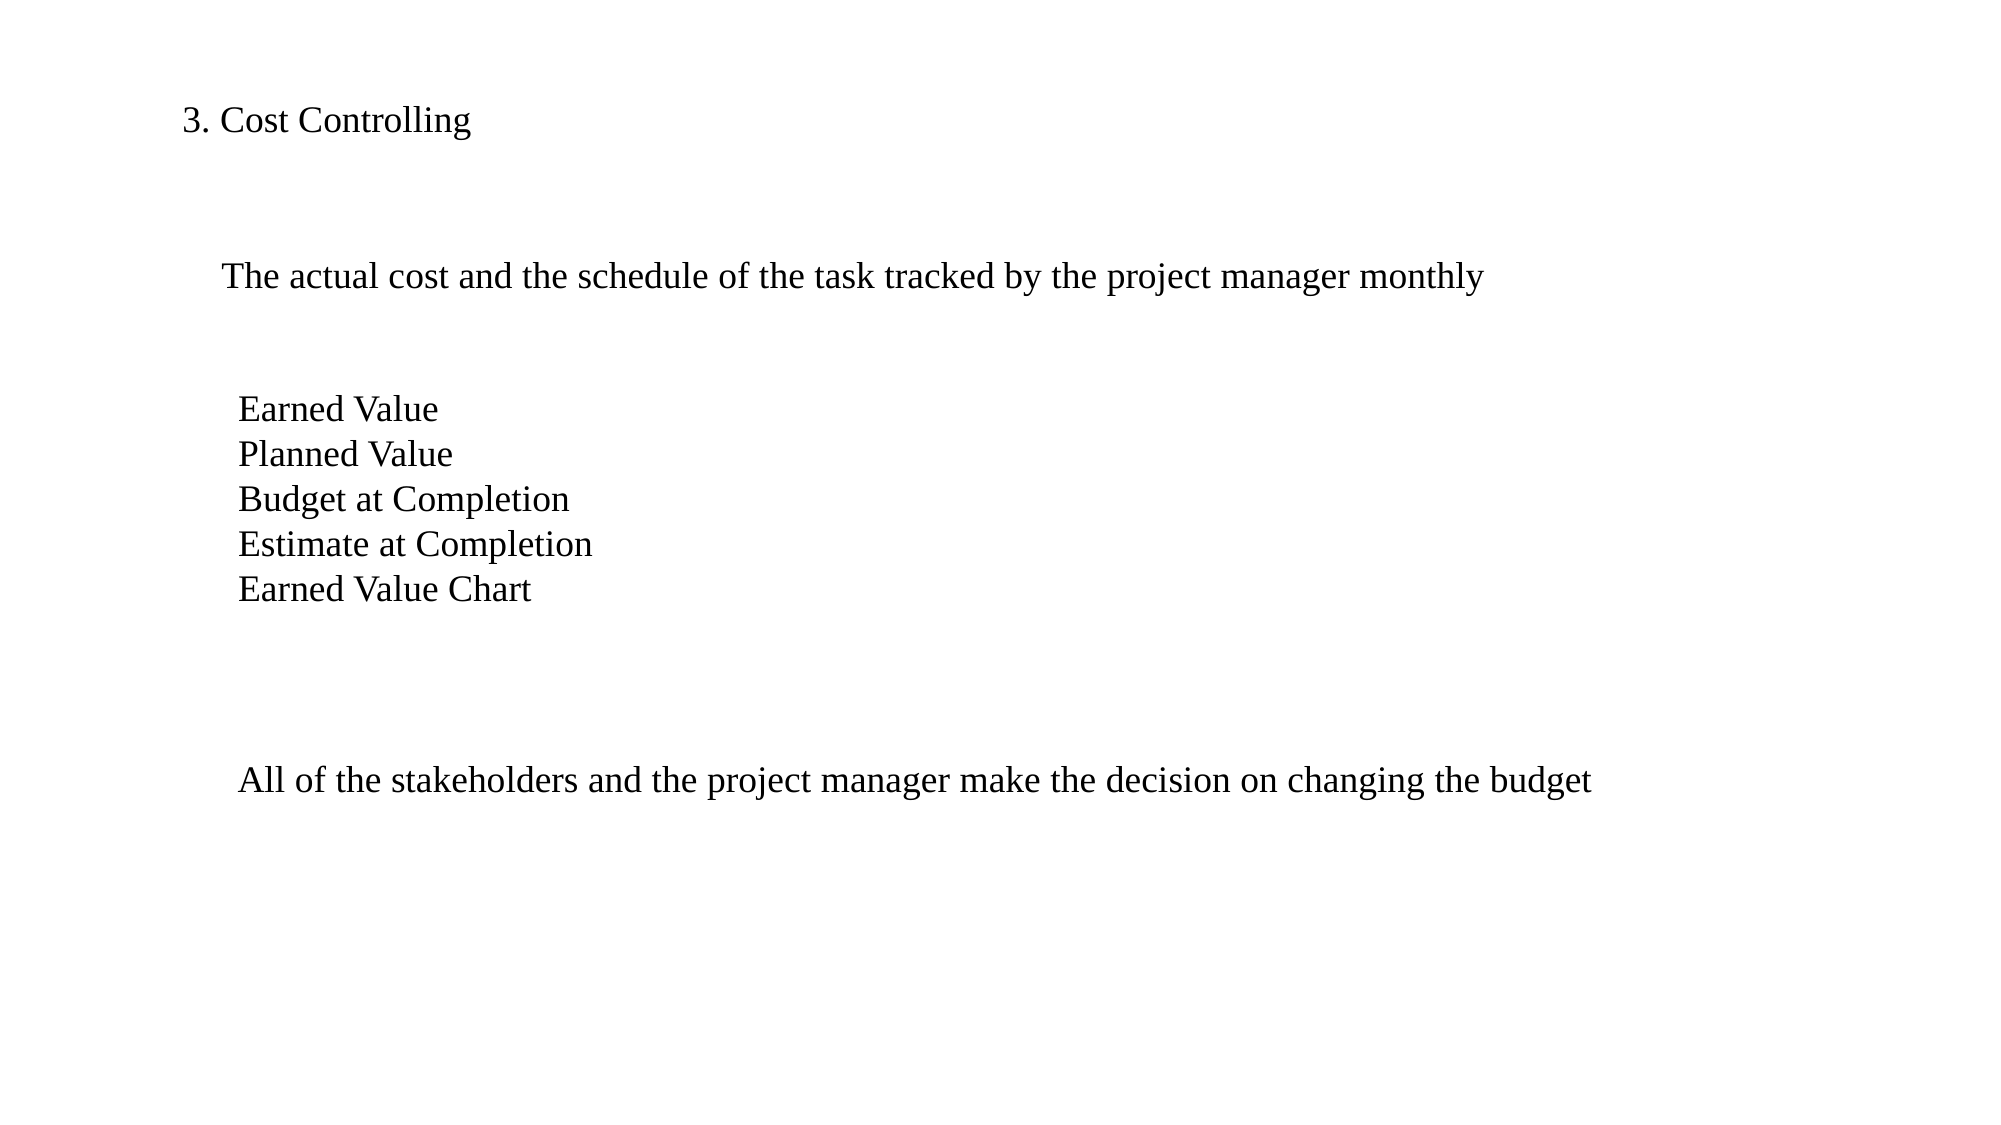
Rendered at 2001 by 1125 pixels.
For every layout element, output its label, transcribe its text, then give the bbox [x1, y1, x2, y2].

text_box All of the stakeholders and the project manager make the decision on changing the budget [222, 747, 1609, 807]
text_box Earned Value Planned Value Budget at Completion Estimate at Completion Earned Value Chart [223, 376, 665, 616]
text_box The actual cost and the schedule of the task tracked by the project manager monthly [206, 243, 1502, 304]
text_box 3. Cost Controlling [167, 87, 487, 147]
